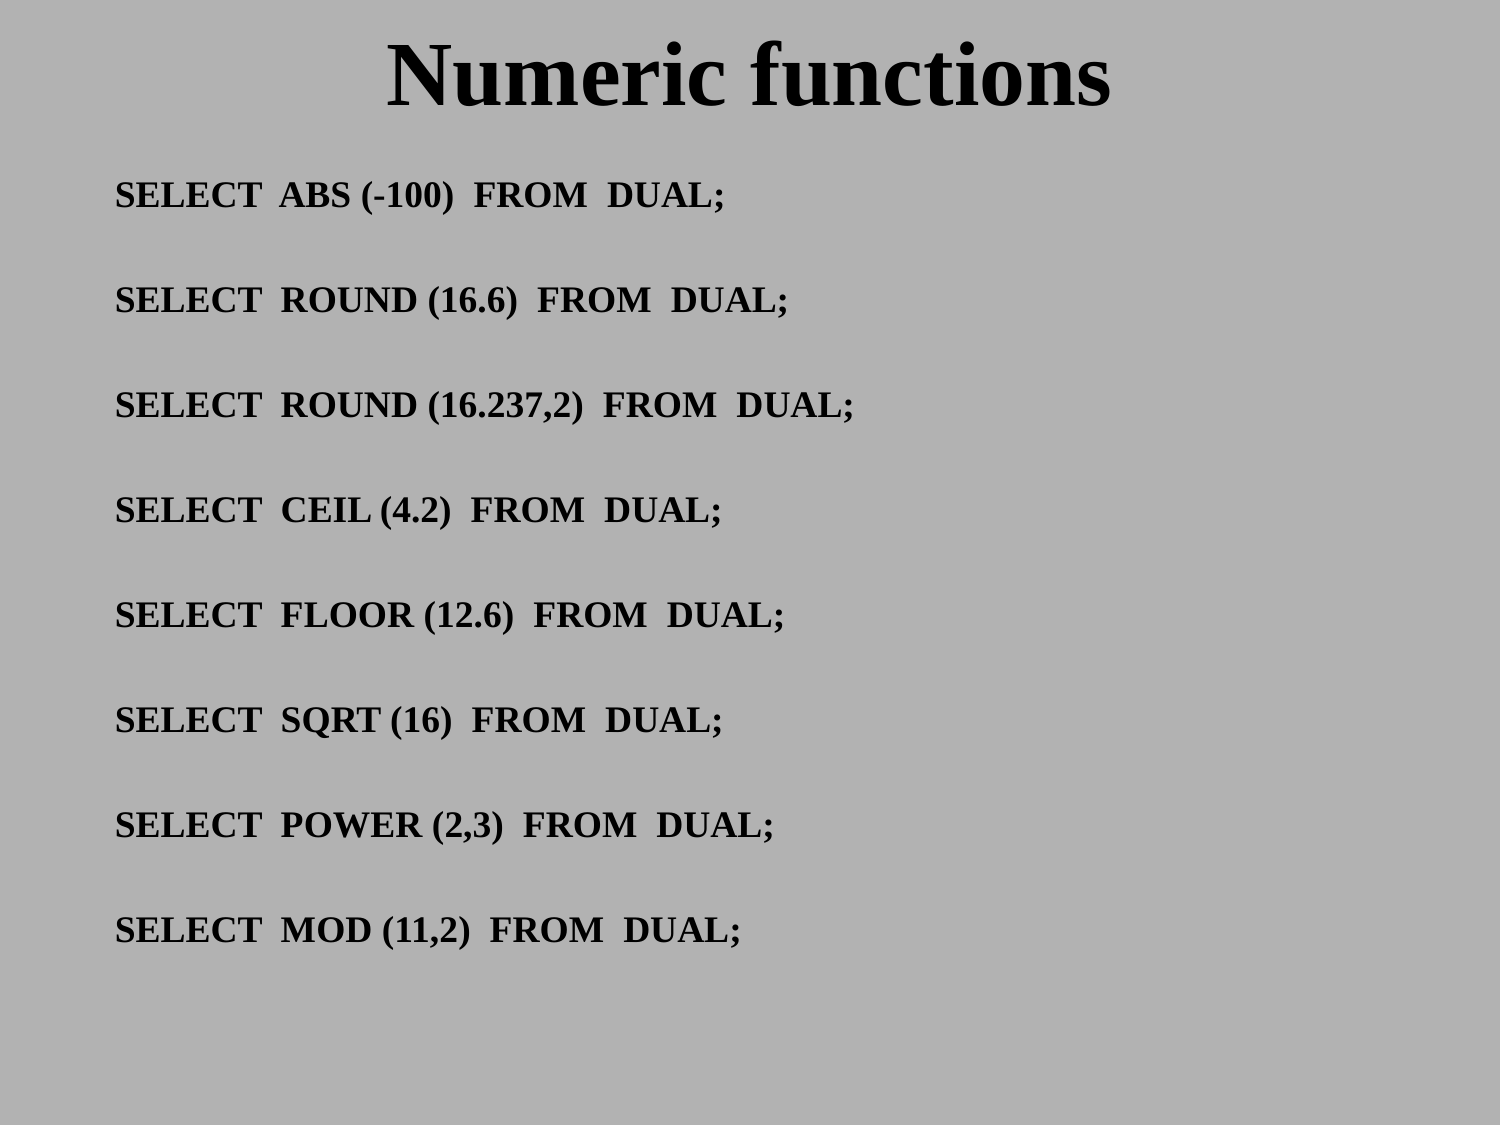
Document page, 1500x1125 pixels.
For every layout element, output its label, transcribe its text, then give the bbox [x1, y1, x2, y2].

title Numeric functions [112, 0, 1388, 138]
subtitle SELECT ABS (-100) FROM DUAL; SELECT ROUND (16.6) FROM DUAL; SELECT ROUND (16.237,2) FROM DUAL; SELECT CEIL (4.2) FROM DUAL; SELECT FLOOR (12.6) FROM DUAL; SELECT SQRT (16) FROM DUAL; SELECT POWER (2,3) FROM DUAL; SELECT MOD (11,2) FROM DUAL; [99, 162, 1438, 1101]
